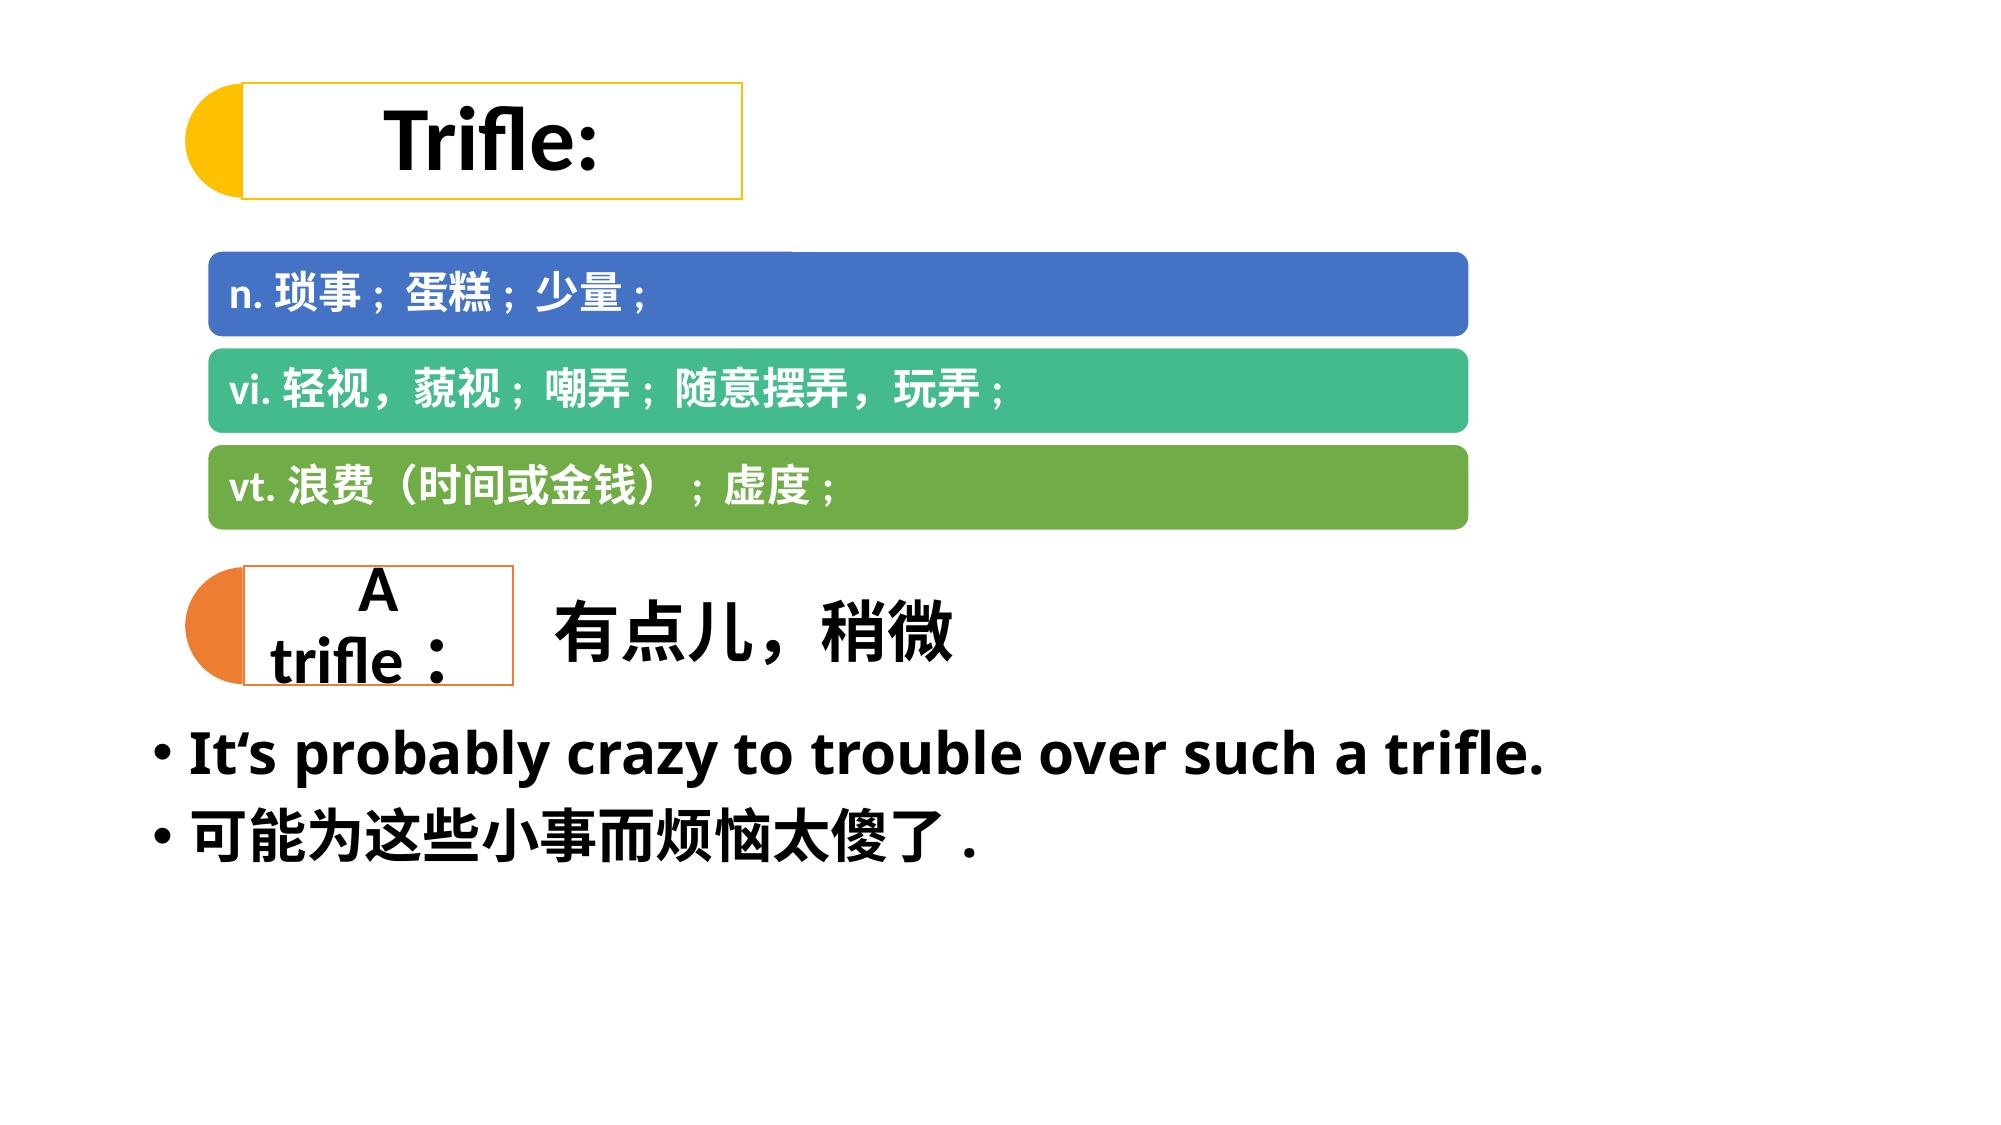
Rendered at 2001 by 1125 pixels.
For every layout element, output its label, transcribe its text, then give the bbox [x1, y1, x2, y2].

list It‘s probably crazy to trouble over such a trifle. 可能为这些小事而烦恼太傻了. [137, 716, 1863, 918]
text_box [207, 245, 1470, 536]
text_box 有点儿，稍微 [539, 582, 1160, 677]
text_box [184, 566, 514, 686]
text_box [184, 82, 743, 199]
